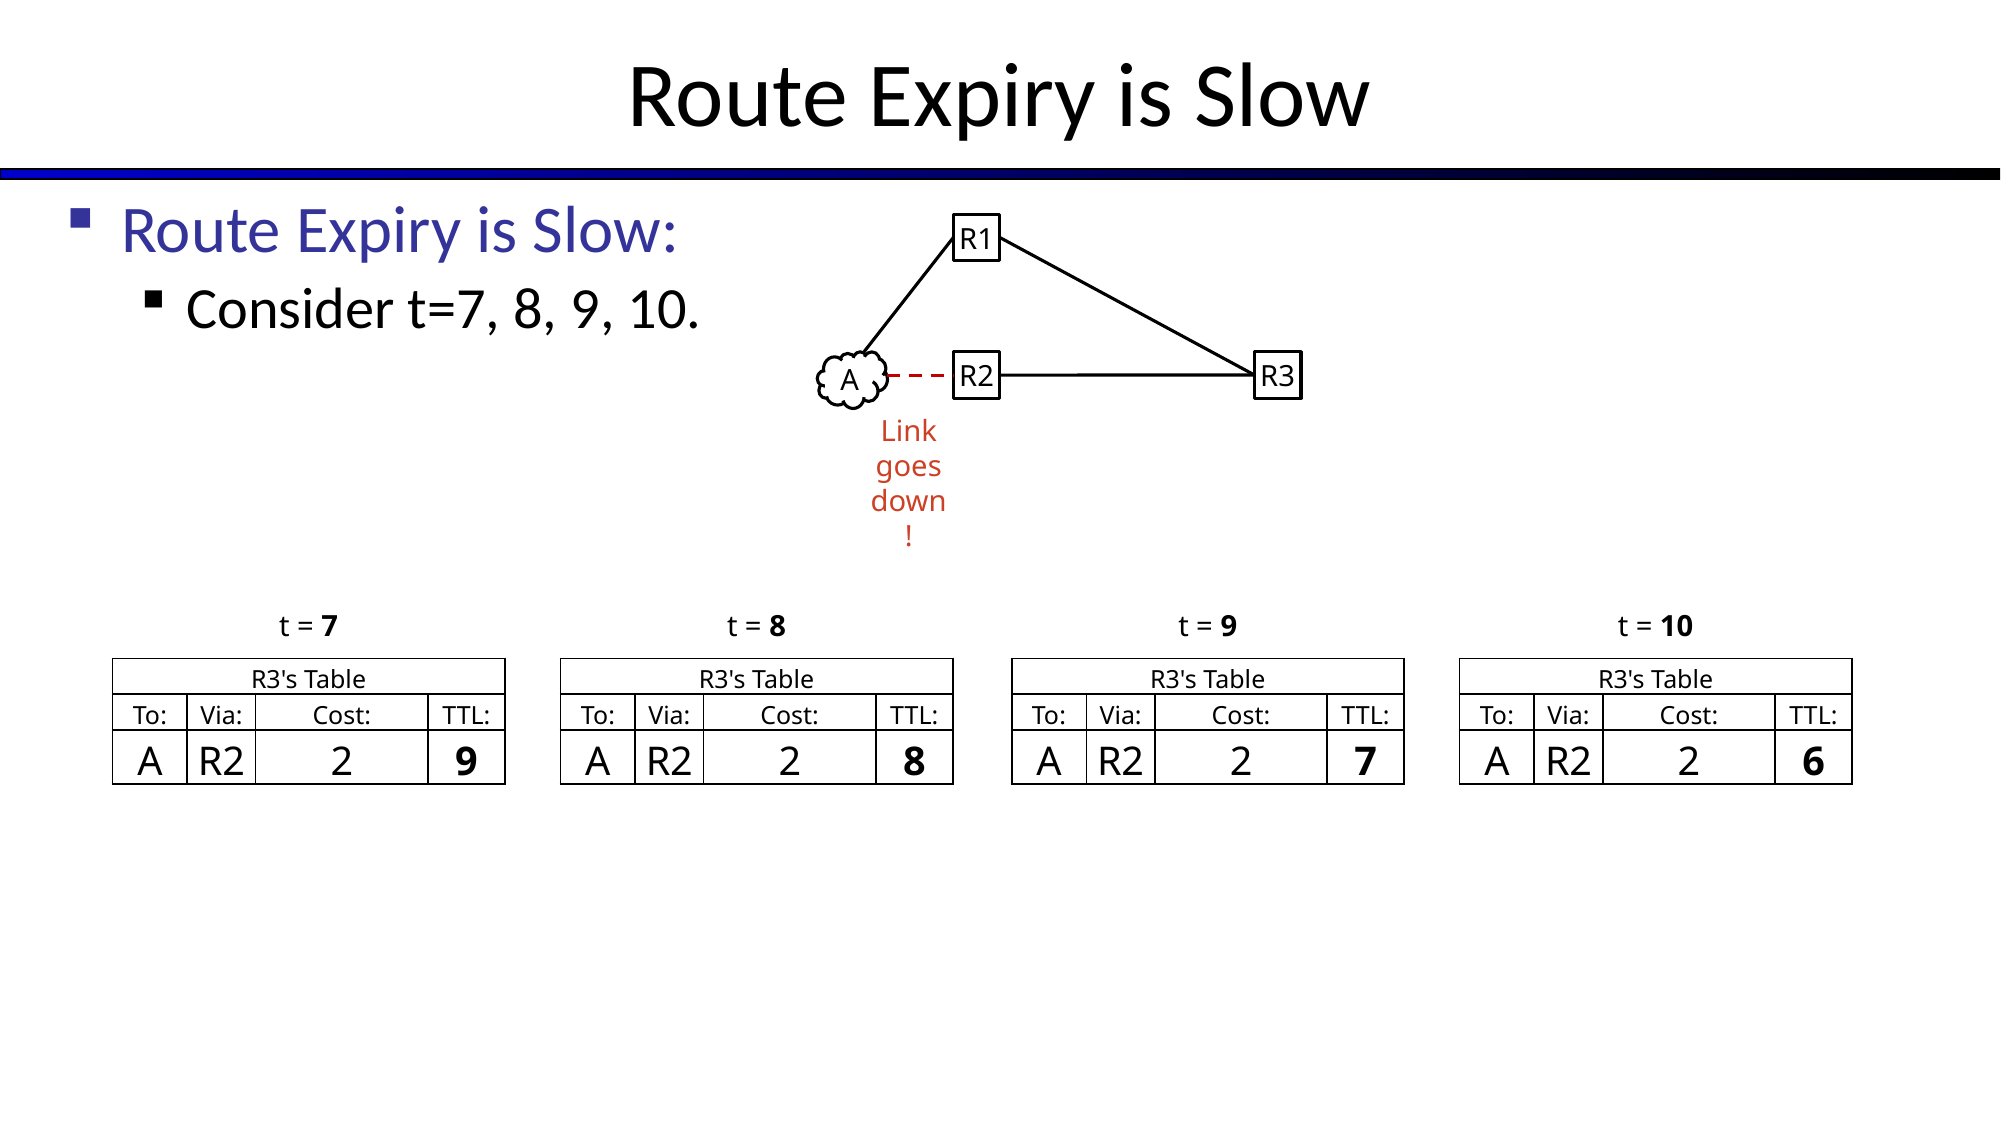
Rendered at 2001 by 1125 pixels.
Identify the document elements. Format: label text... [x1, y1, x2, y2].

text_box R1 [953, 214, 1000, 261]
text_box t = 8 [698, 602, 815, 647]
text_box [863, 237, 954, 352]
text_box Link goes down! [864, 408, 954, 558]
table_cell 2 [704, 731, 875, 783]
text_box t = 9 [1149, 602, 1266, 647]
table_header R3's Table [561, 659, 952, 693]
table_cell 6 [1776, 731, 1851, 783]
table_cell 7 [1328, 731, 1403, 783]
table_cell Cost: [1156, 695, 1326, 729]
table_header R3's Table [113, 659, 504, 693]
table_cell TTL: [877, 695, 952, 729]
table_cell To: [1013, 695, 1086, 729]
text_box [999, 237, 1255, 376]
table_cell Via: [188, 695, 255, 729]
table_cell TTL: [1776, 695, 1851, 729]
table_cell Cost: [1604, 695, 1774, 729]
table_cell TTL: [429, 695, 504, 729]
table_cell A [113, 731, 186, 783]
table_cell A [1460, 731, 1533, 783]
list Route Expiry is Slow: Consider t=7, 8, 9, 10. [49, 187, 1938, 467]
table_cell R2 [636, 731, 703, 783]
table_cell Cost: [704, 695, 875, 729]
table_header R3's Table [1013, 659, 1403, 693]
table_cell 2 [1604, 731, 1774, 783]
table_cell 9 [429, 731, 504, 783]
table_cell 2 [1156, 731, 1326, 783]
title Route Expiry is Slow [0, 0, 2000, 184]
text_box A [817, 352, 888, 409]
table_header R3's Table [1460, 659, 1851, 693]
table_cell To: [113, 695, 186, 729]
table_cell To: [561, 695, 634, 729]
table_cell A [561, 731, 634, 783]
table_cell 8 [877, 731, 952, 783]
text_box t = 10 [1597, 602, 1714, 647]
table_cell R2 [1535, 731, 1602, 783]
table_cell TTL: [1328, 695, 1403, 729]
table_cell R2 [1087, 731, 1154, 783]
table_cell Via: [1535, 695, 1602, 729]
table_cell A [1013, 731, 1086, 783]
table_cell To: [1460, 695, 1533, 729]
text_box R2 [953, 351, 1000, 399]
table_cell Via: [636, 695, 703, 729]
table_cell R2 [188, 731, 255, 783]
table_cell Via: [1087, 695, 1154, 729]
table_cell 2 [256, 731, 427, 783]
table_cell Cost: [256, 695, 427, 729]
text_box R3 [1254, 351, 1302, 399]
text_box t = 7 [250, 602, 367, 647]
